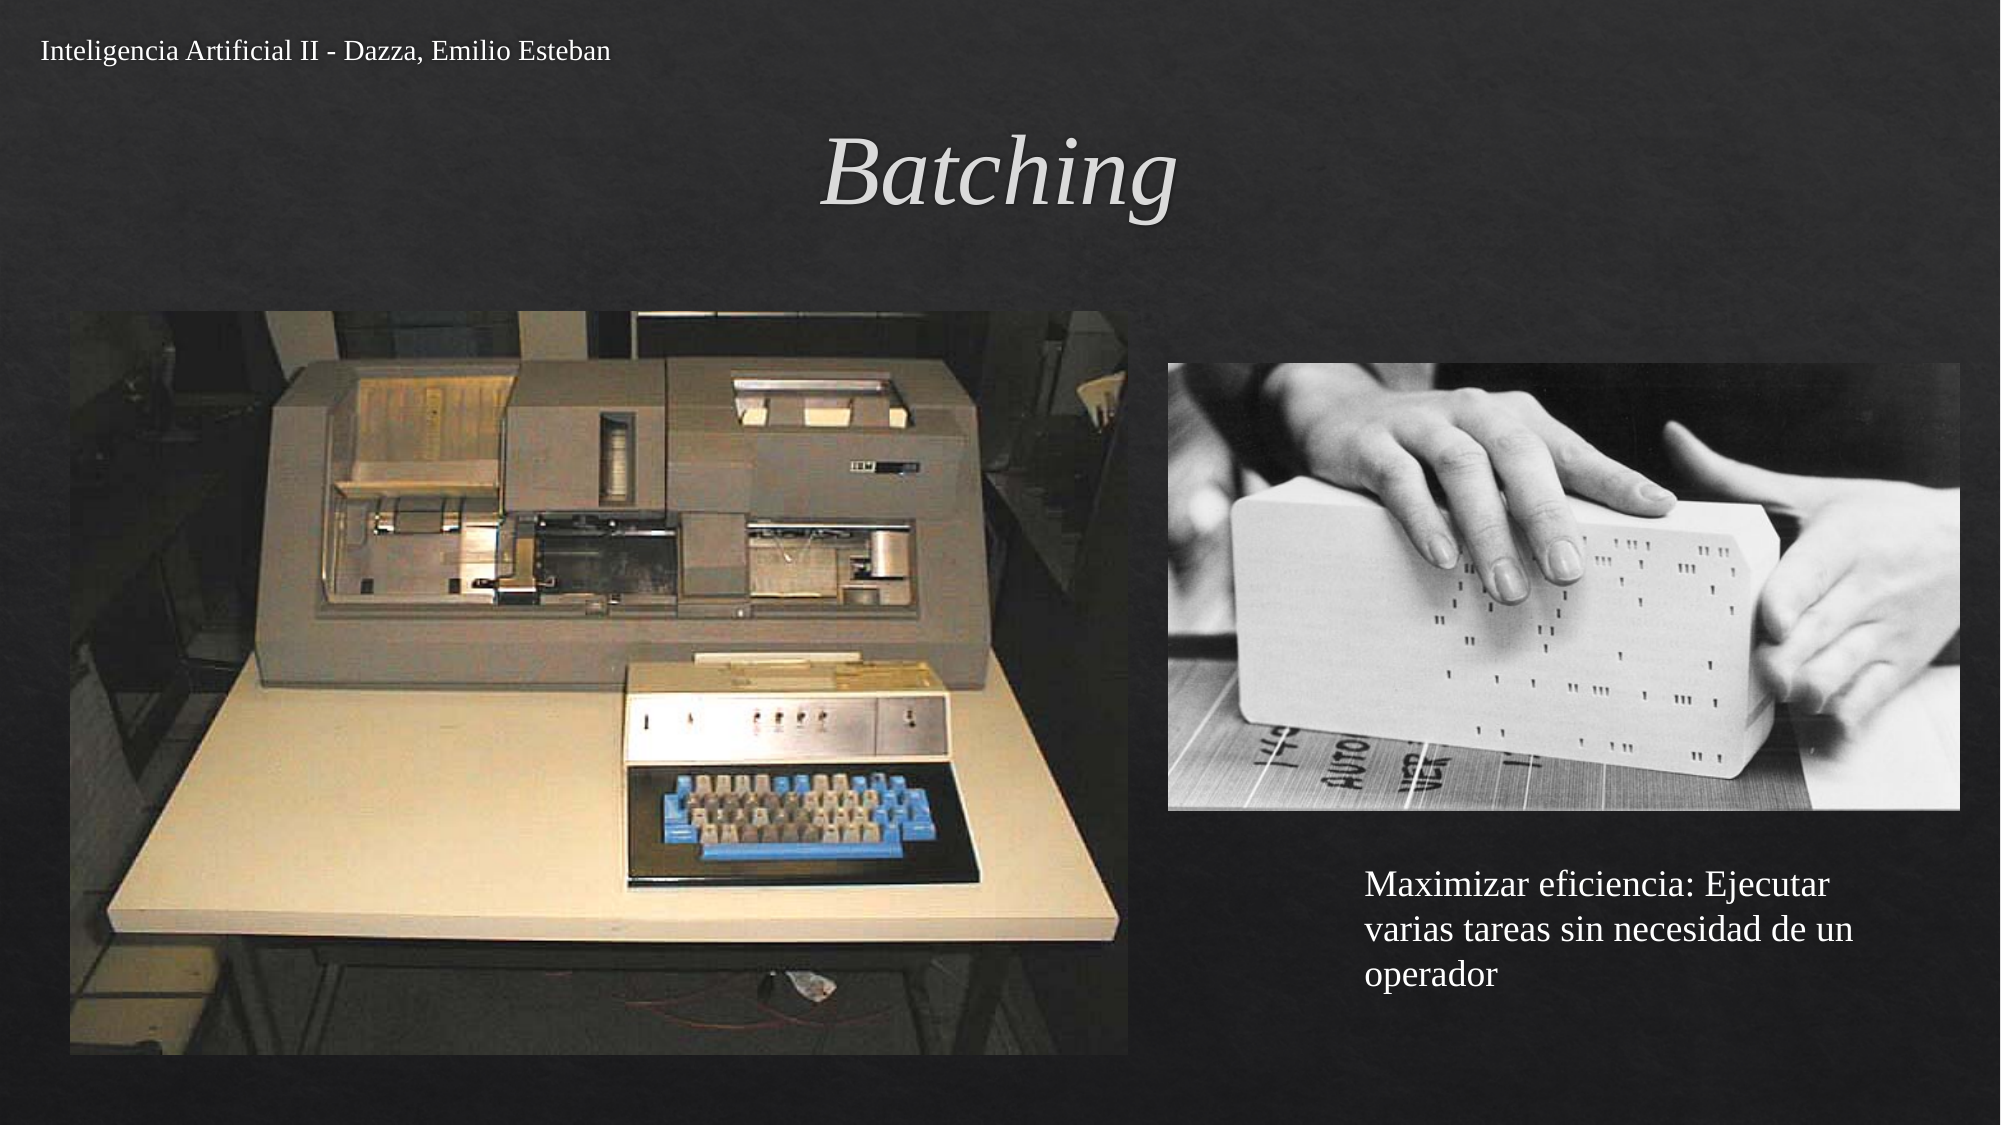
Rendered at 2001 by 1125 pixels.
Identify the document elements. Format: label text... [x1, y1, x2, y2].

text_box Maximizar eficiencia: Ejecutar varias tareas sin necesidad de un operador [1349, 844, 1911, 1036]
text_box Inteligencia Artificial II - Dazza, Emilio Esteban [25, 23, 655, 93]
title Batching [225, 108, 1774, 233]
picture [1167, 362, 1960, 811]
picture [70, 311, 1128, 1055]
